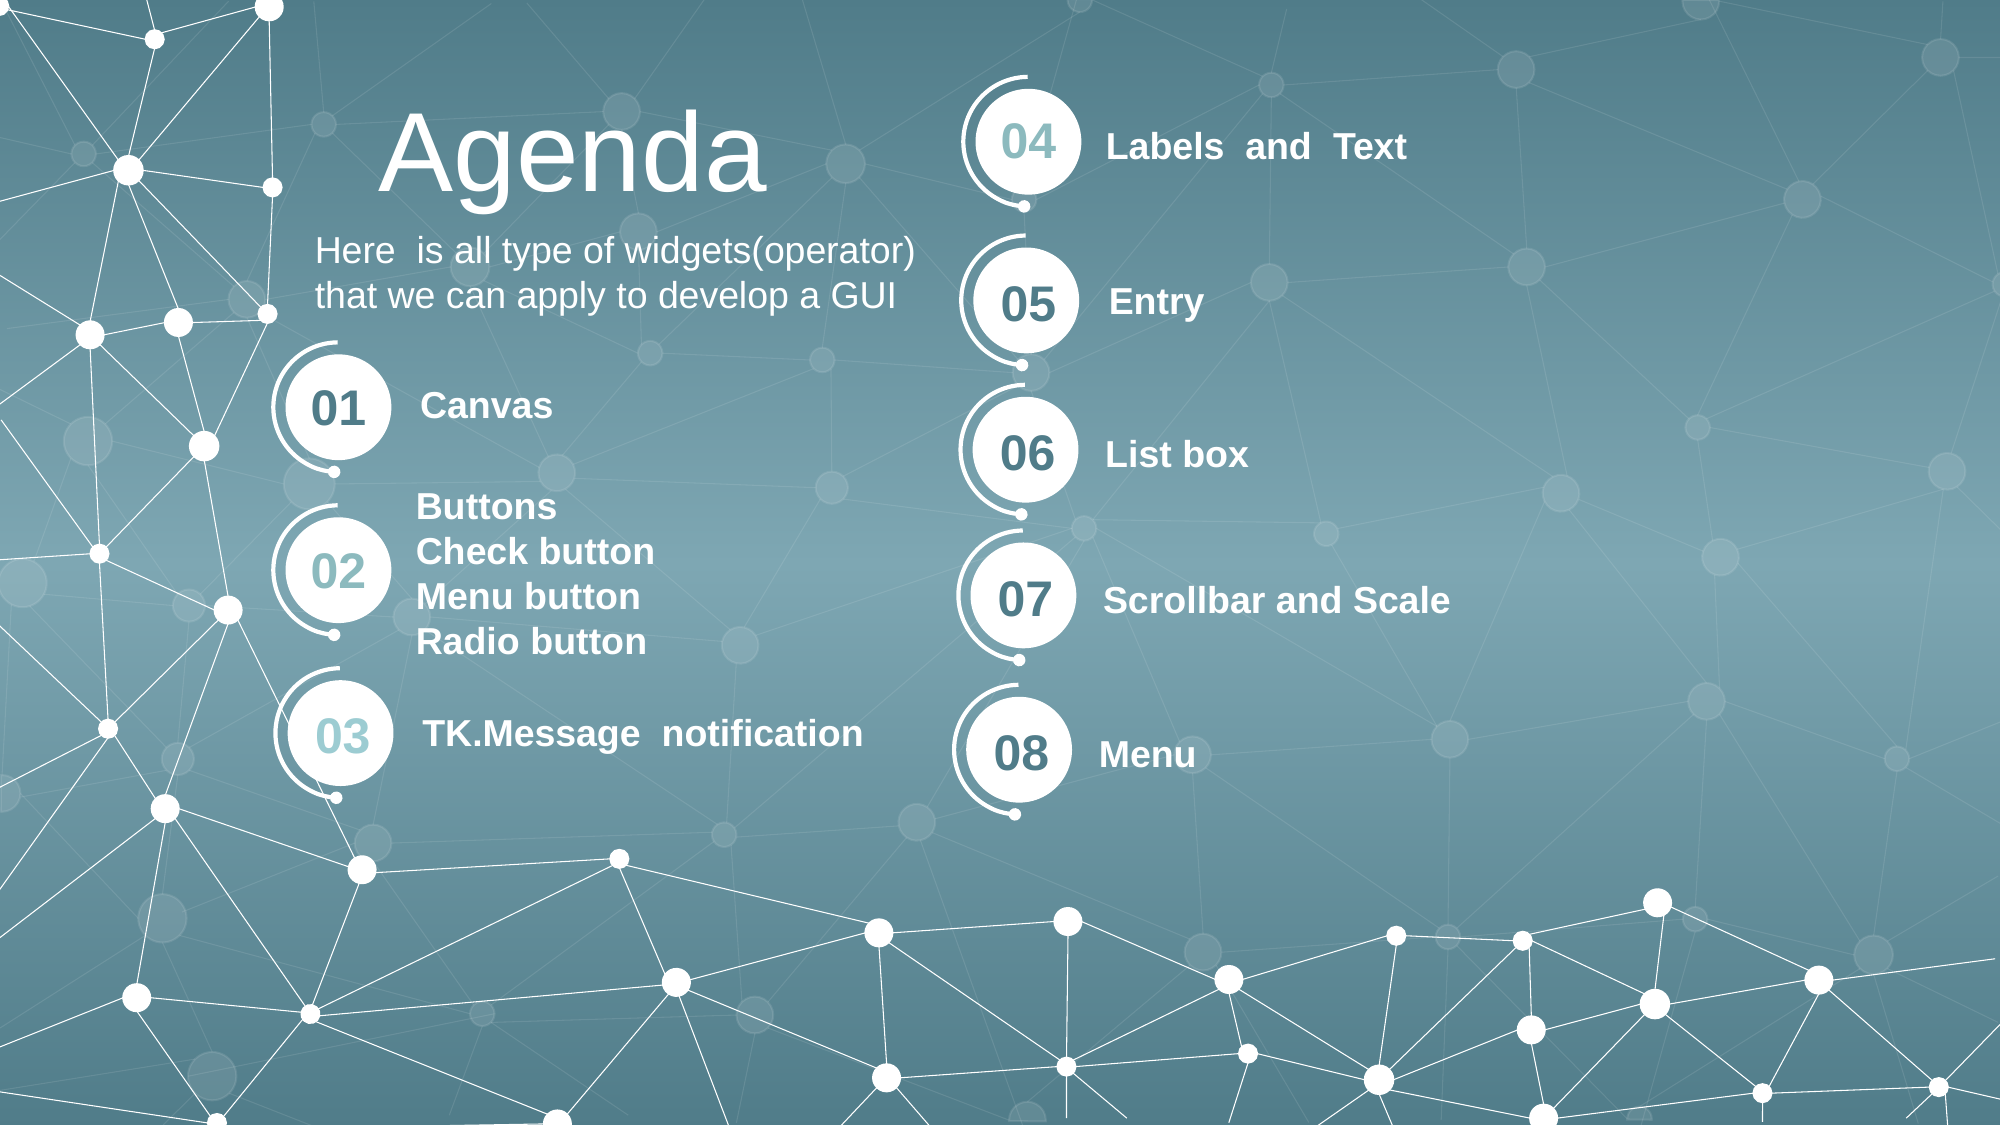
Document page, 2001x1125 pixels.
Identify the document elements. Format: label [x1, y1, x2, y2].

text_box [954, 684, 1084, 815]
text_box [275, 668, 406, 798]
text_box [958, 530, 1089, 661]
text_box [0, 0, 2000, 1125]
text_box [273, 505, 404, 635]
text_box [960, 384, 1091, 515]
text_box [961, 235, 1091, 366]
text_box [273, 342, 404, 473]
text_box [963, 76, 1094, 207]
